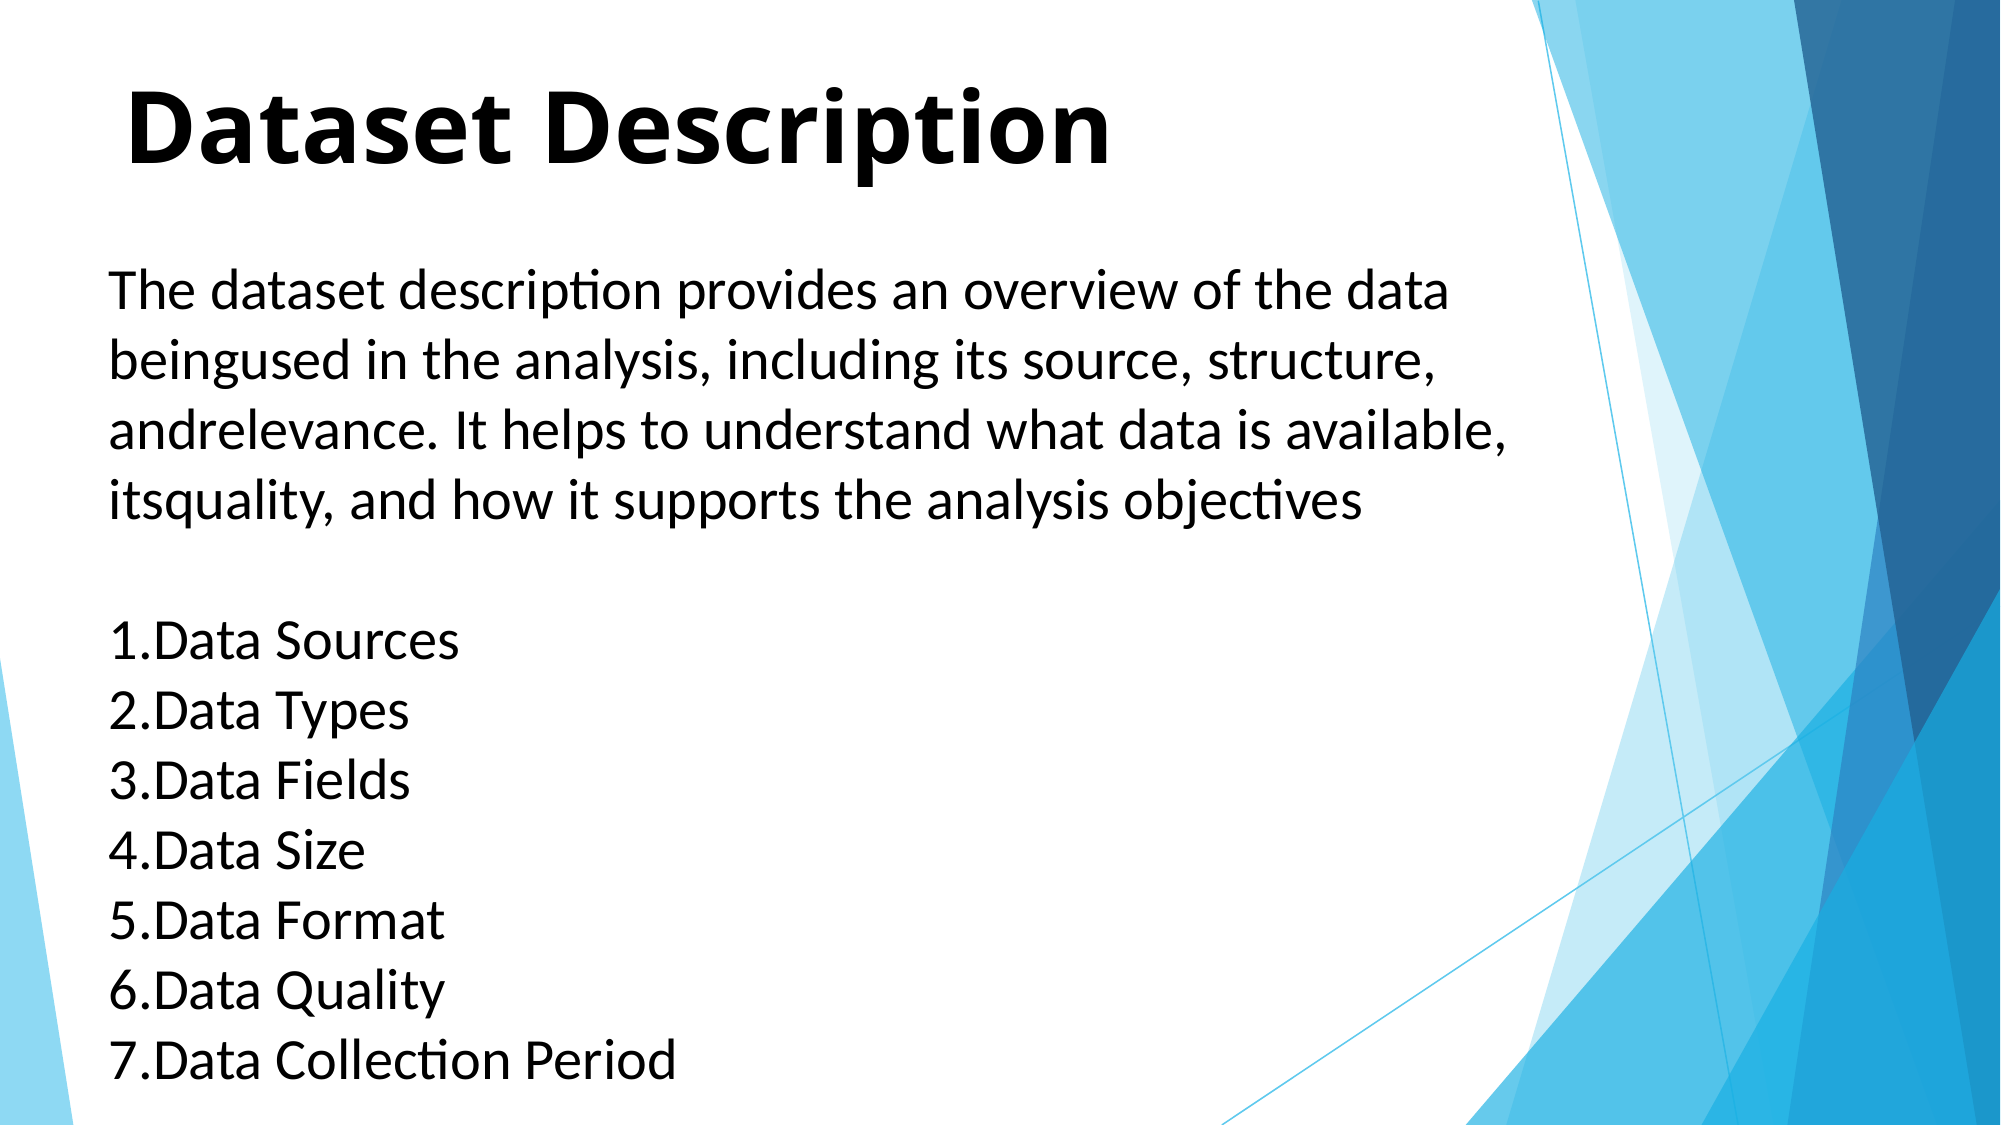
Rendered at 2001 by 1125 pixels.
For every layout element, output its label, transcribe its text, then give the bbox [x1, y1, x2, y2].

title Dataset Description [123, 63, 1877, 182]
text_box The dataset description provides an overview of the data beingused in the analysis, including its source, structure, andrelevance. It helps to understand what data is available, itsquality, and how it supports the analysis objectives 1.Data Sources 2.Data Types 3.Data Fields 4.Data Size 5.Data Format 6.Data Quality 7.Data Collection Period [94, 243, 1619, 1125]
